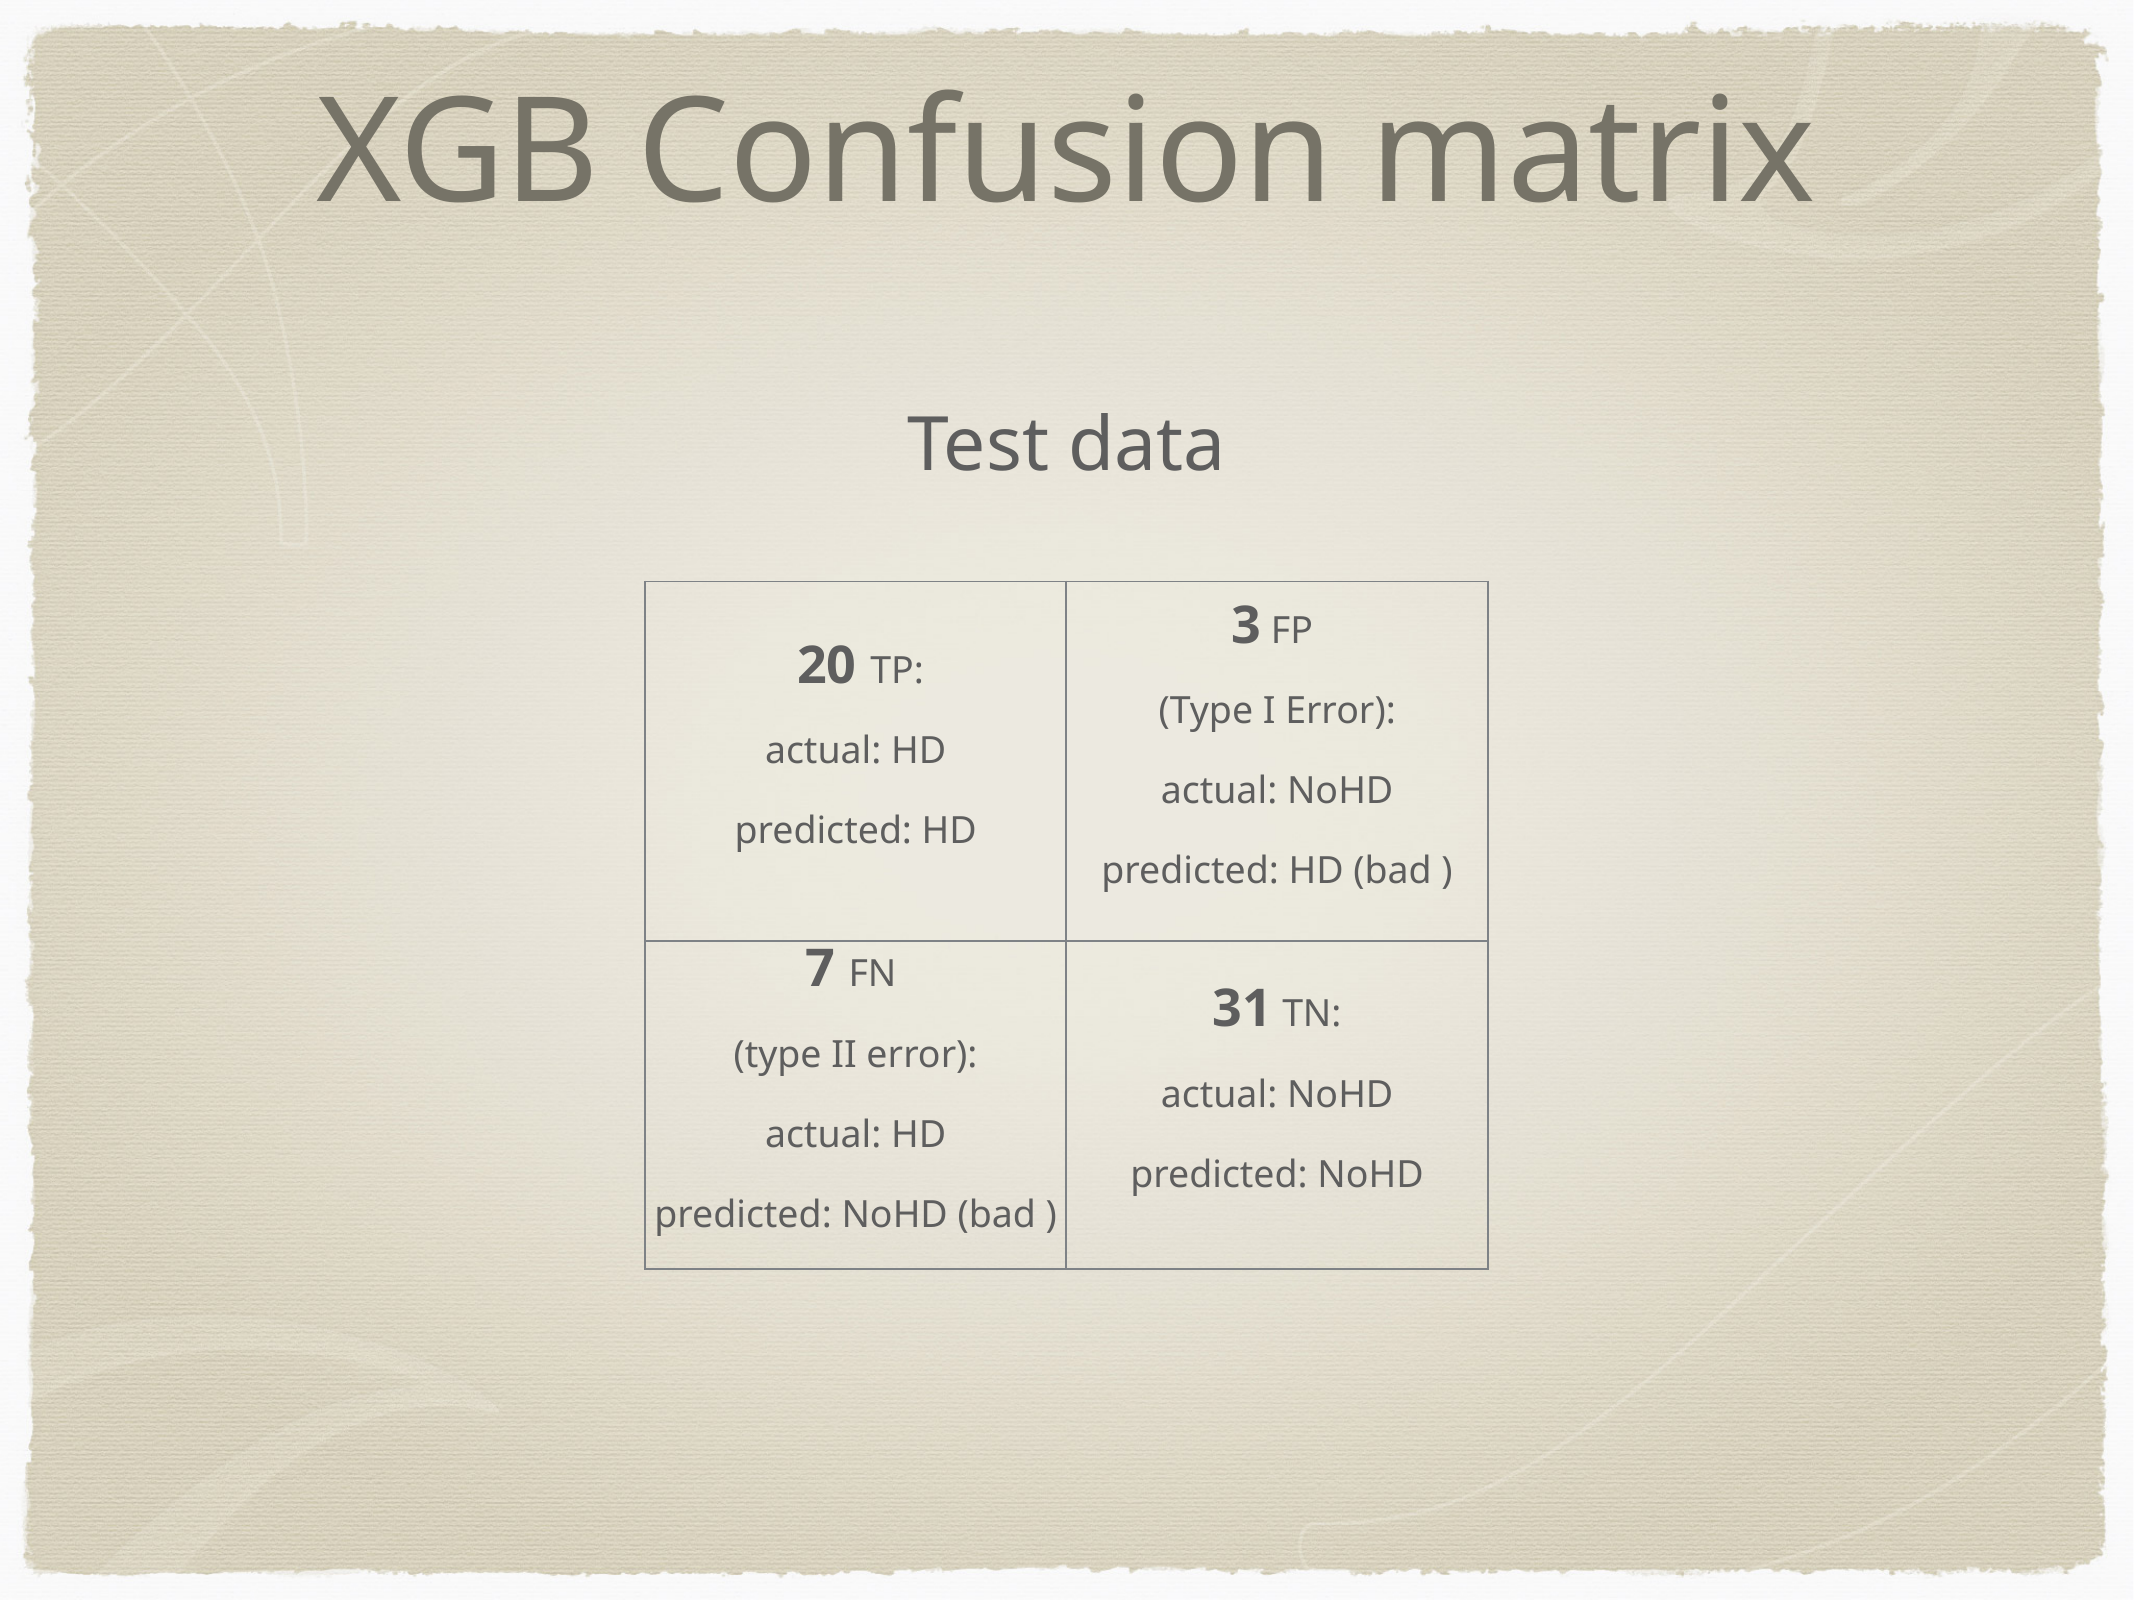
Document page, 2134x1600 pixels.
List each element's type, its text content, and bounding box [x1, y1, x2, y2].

table_header 3 FP (Type I Error): actual: NoHD predicted: HD (bad ) [1067, 582, 1487, 940]
picture [0, 0, 2134, 1600]
table_cell 31 TN: actual: NoHD predicted: NoHD [1067, 942, 1487, 1268]
text_box Test data [899, 387, 1235, 495]
title XGB Confusion matrix [128, 41, 2005, 246]
table_cell 7 FN (type II error): actual: HD predicted: NoHD (bad ) [646, 942, 1065, 1268]
table_header 20 TP: actual: HD predicted: HD [646, 582, 1065, 940]
